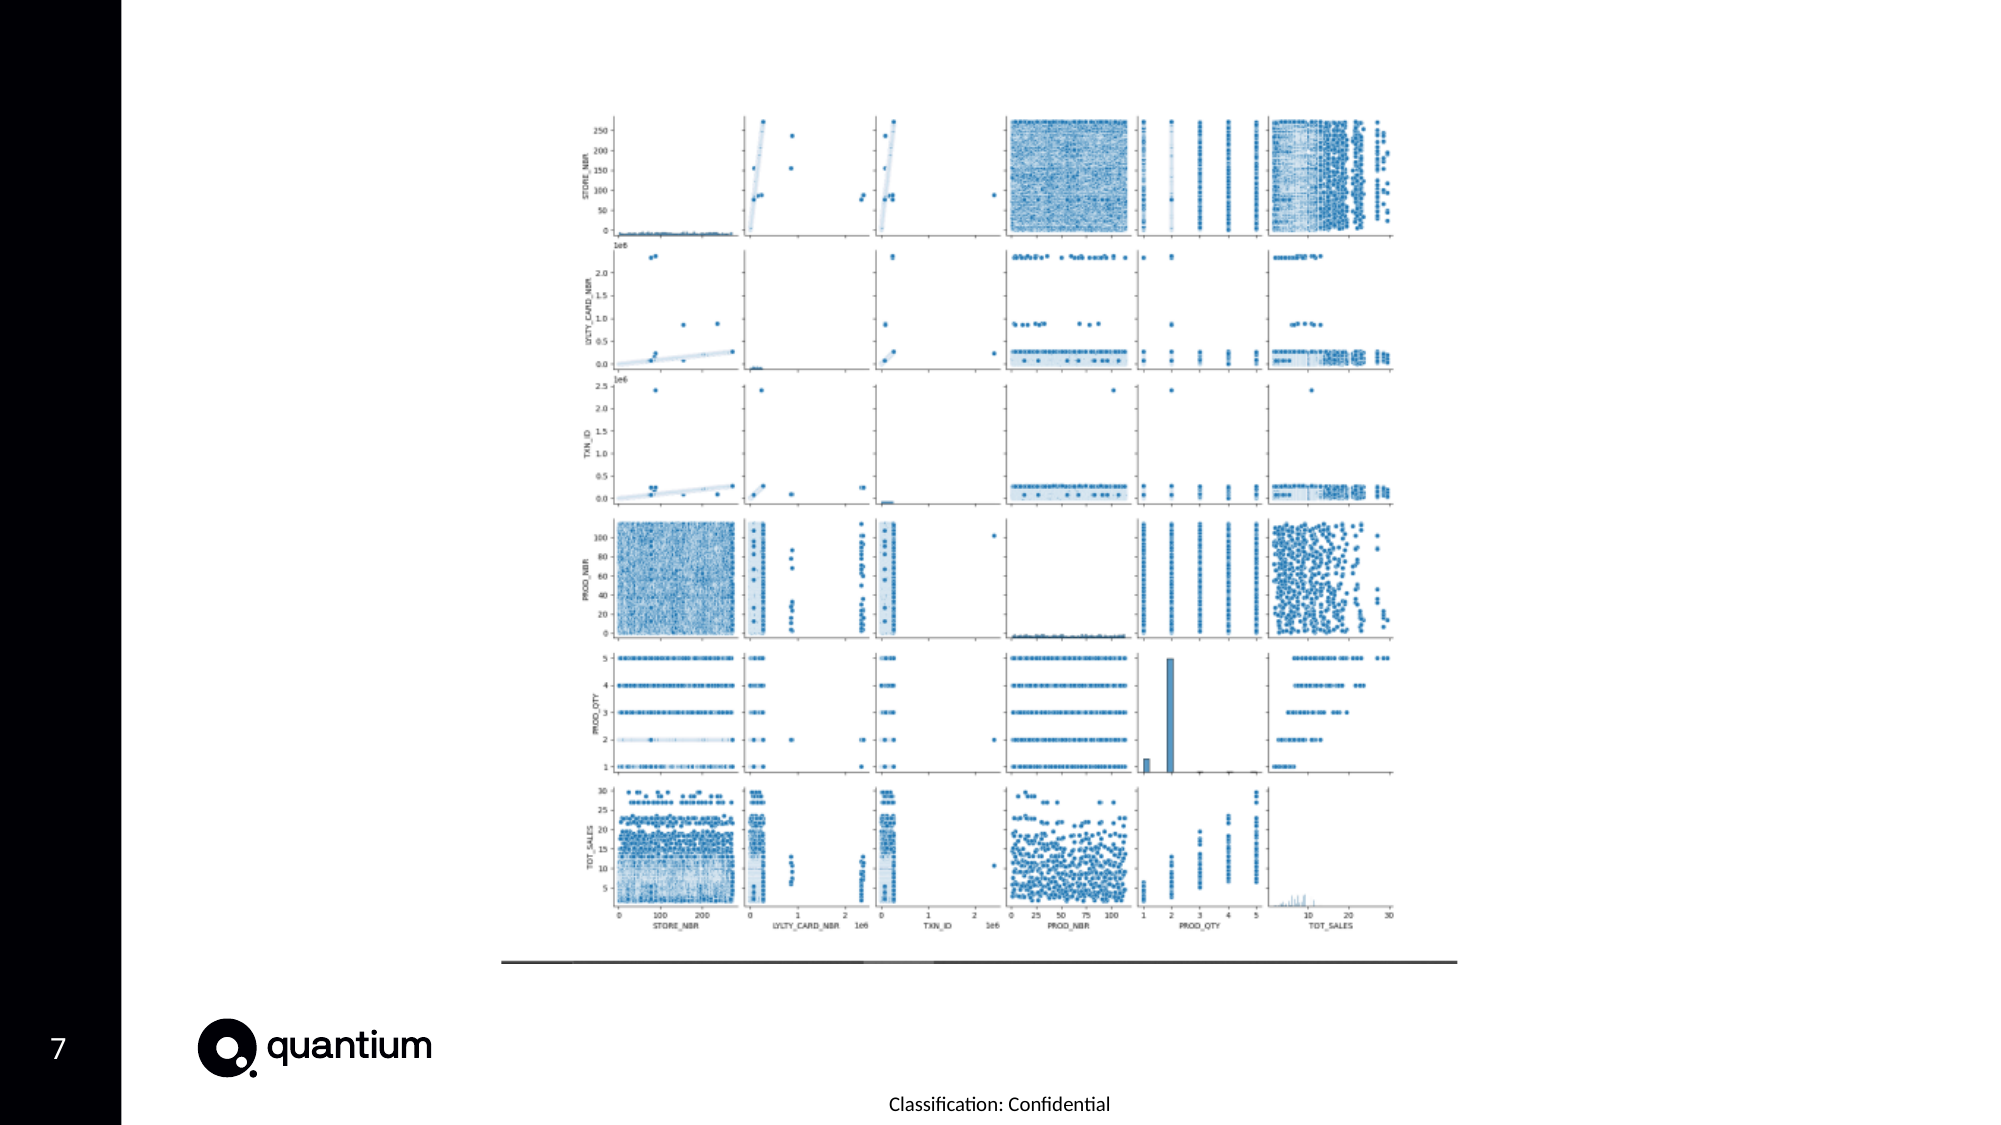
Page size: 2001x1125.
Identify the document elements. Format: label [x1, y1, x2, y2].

picture [501, 91, 1458, 964]
